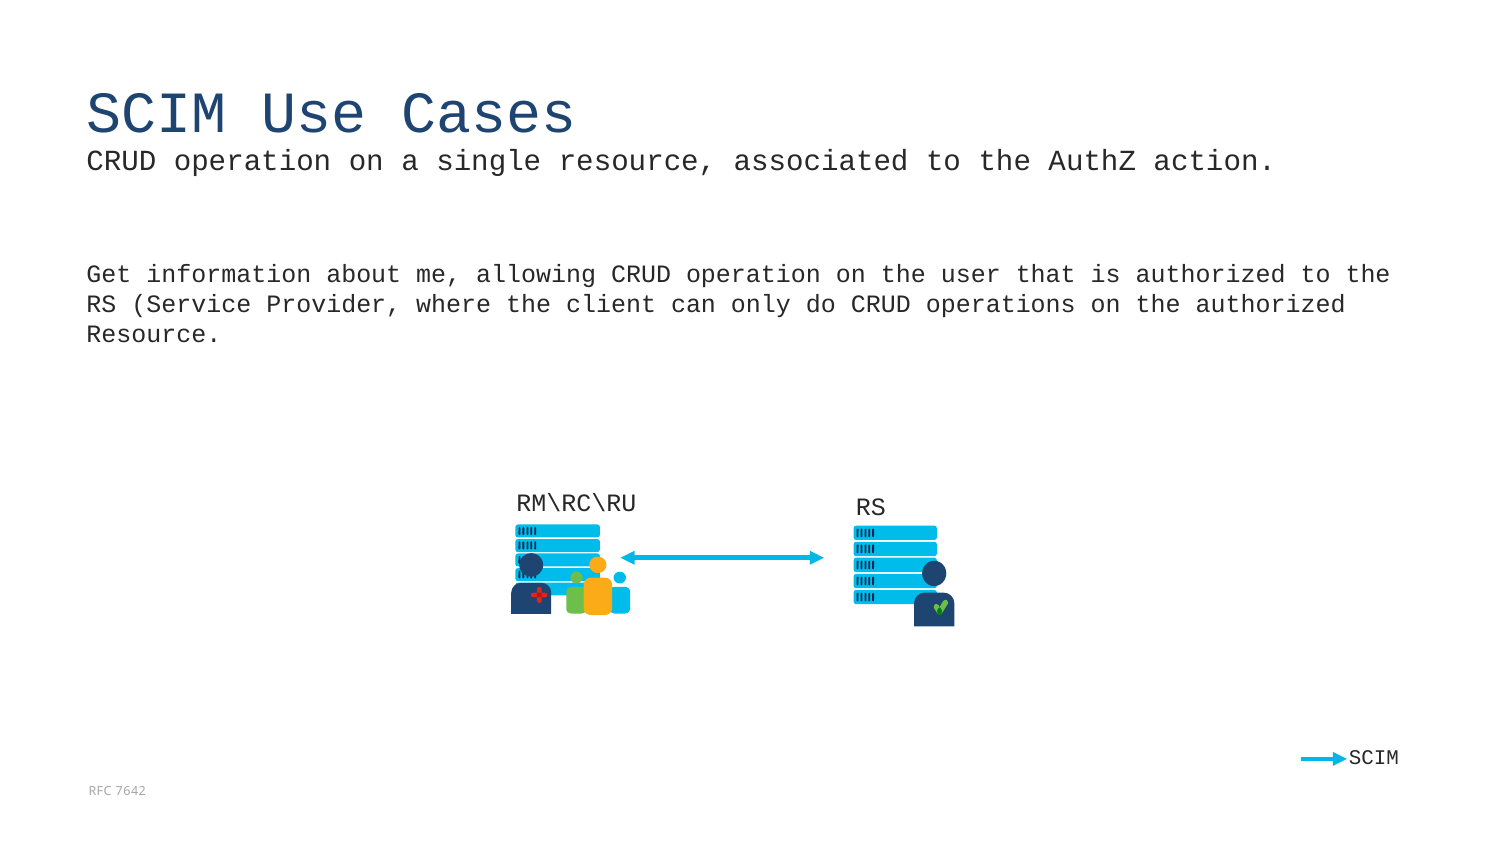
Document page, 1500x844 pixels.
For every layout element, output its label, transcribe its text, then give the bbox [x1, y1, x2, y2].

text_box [515, 524, 631, 616]
text_box RS [841, 483, 921, 529]
text_box Get information about me, allowing CRUD operation on the user that is authorized to the RS (Service Provider, where the client can only do CRUD operations on the authorized Resource. [71, 250, 1429, 355]
text_box RM\RC\RU [501, 479, 654, 525]
text_box SCIM [1334, 736, 1500, 776]
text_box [510, 552, 552, 615]
text_box CRUD operation on a single resource, associated to the AuthZ action. [71, 133, 1429, 184]
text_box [853, 525, 955, 627]
title SCIM Use Cases [71, 55, 1441, 176]
